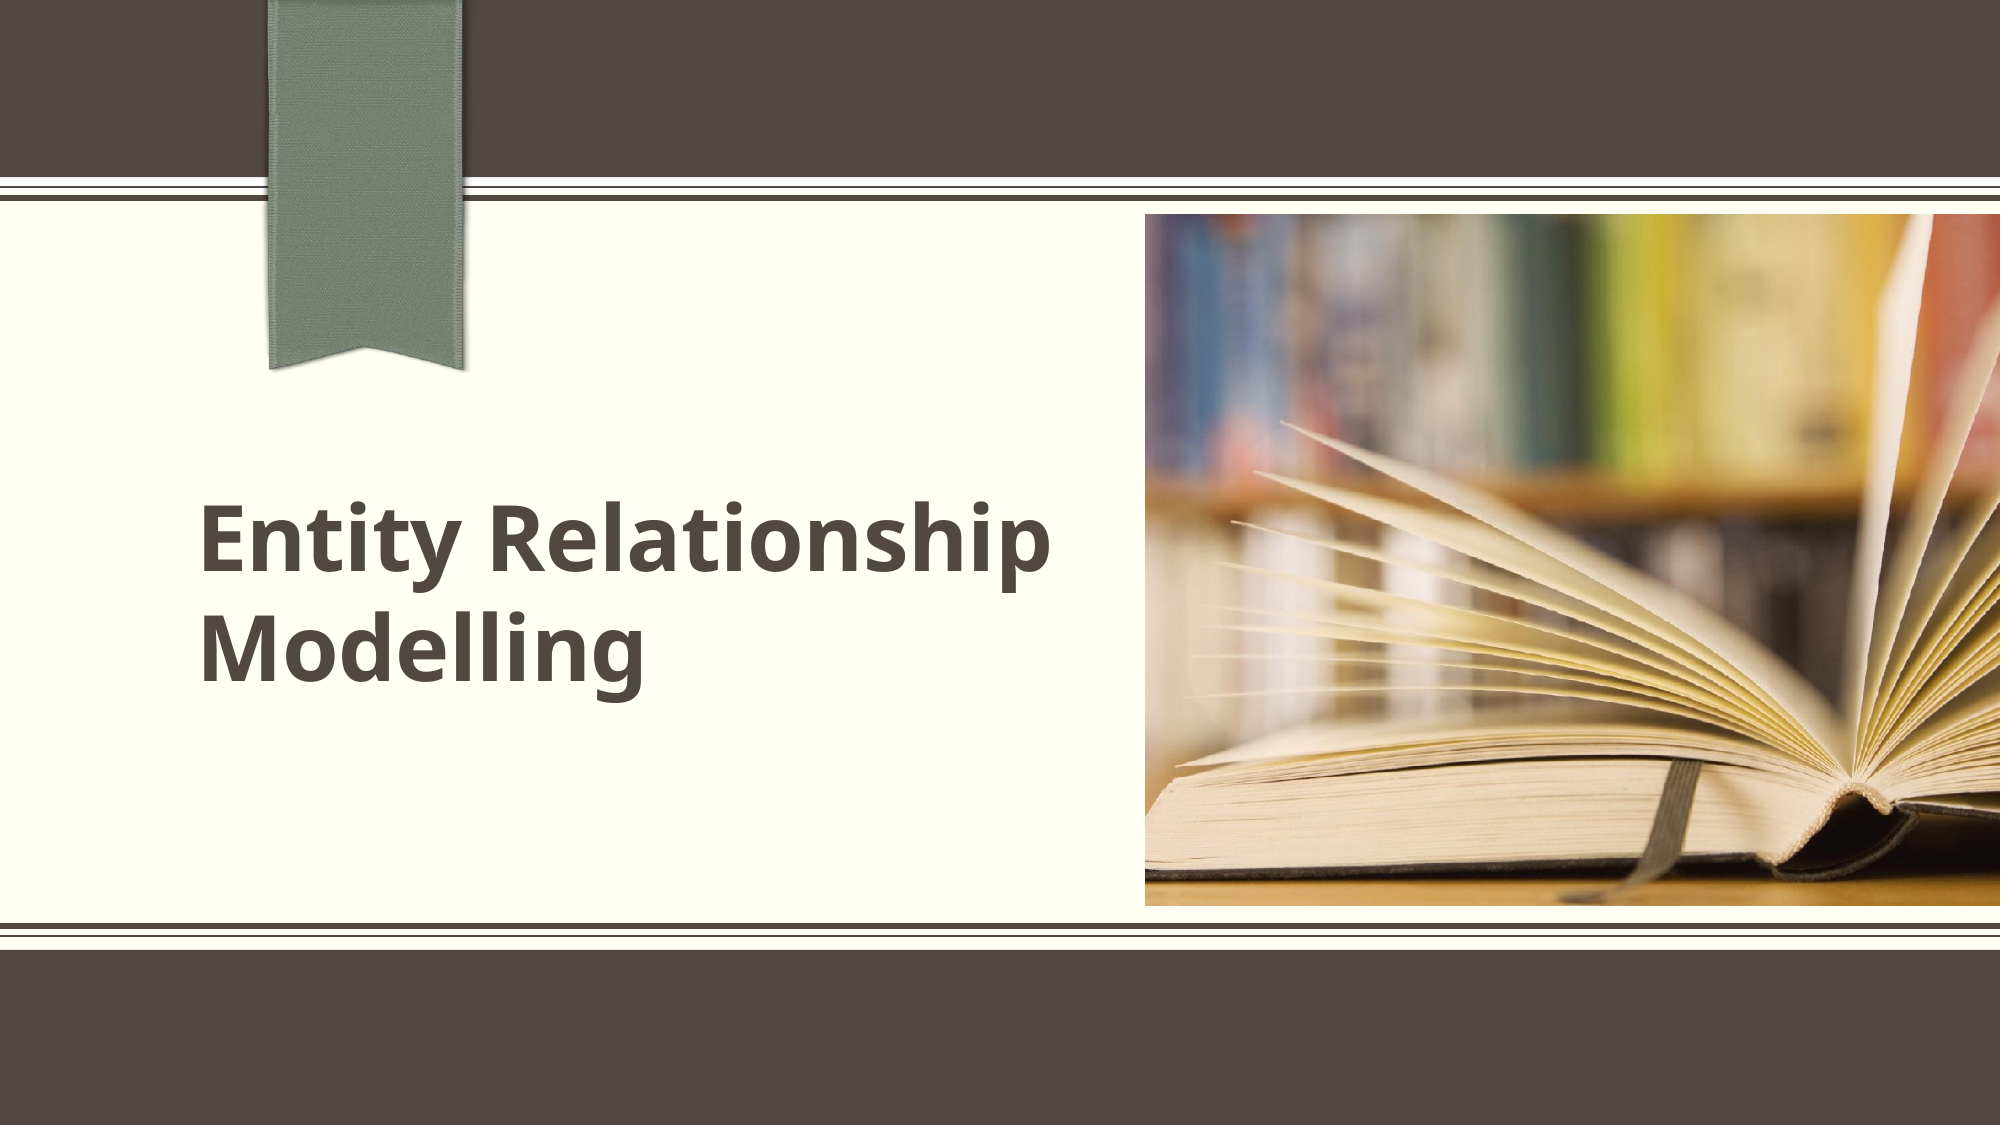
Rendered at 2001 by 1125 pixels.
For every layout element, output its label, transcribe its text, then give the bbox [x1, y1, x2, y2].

text_box [505, 0, 2000, 178]
text_box [0, 927, 2000, 936]
text_box [1145, 214, 2000, 906]
text_box [0, 0, 217, 178]
text_box [217, 0, 505, 368]
text_box [0, 949, 2000, 1125]
title Entity Relationship Modelling [194, 368, 1088, 701]
text_box [0, 198, 2000, 926]
text_box [0, 191, 217, 197]
text_box [0, 937, 2000, 949]
text_box [505, 191, 2000, 197]
